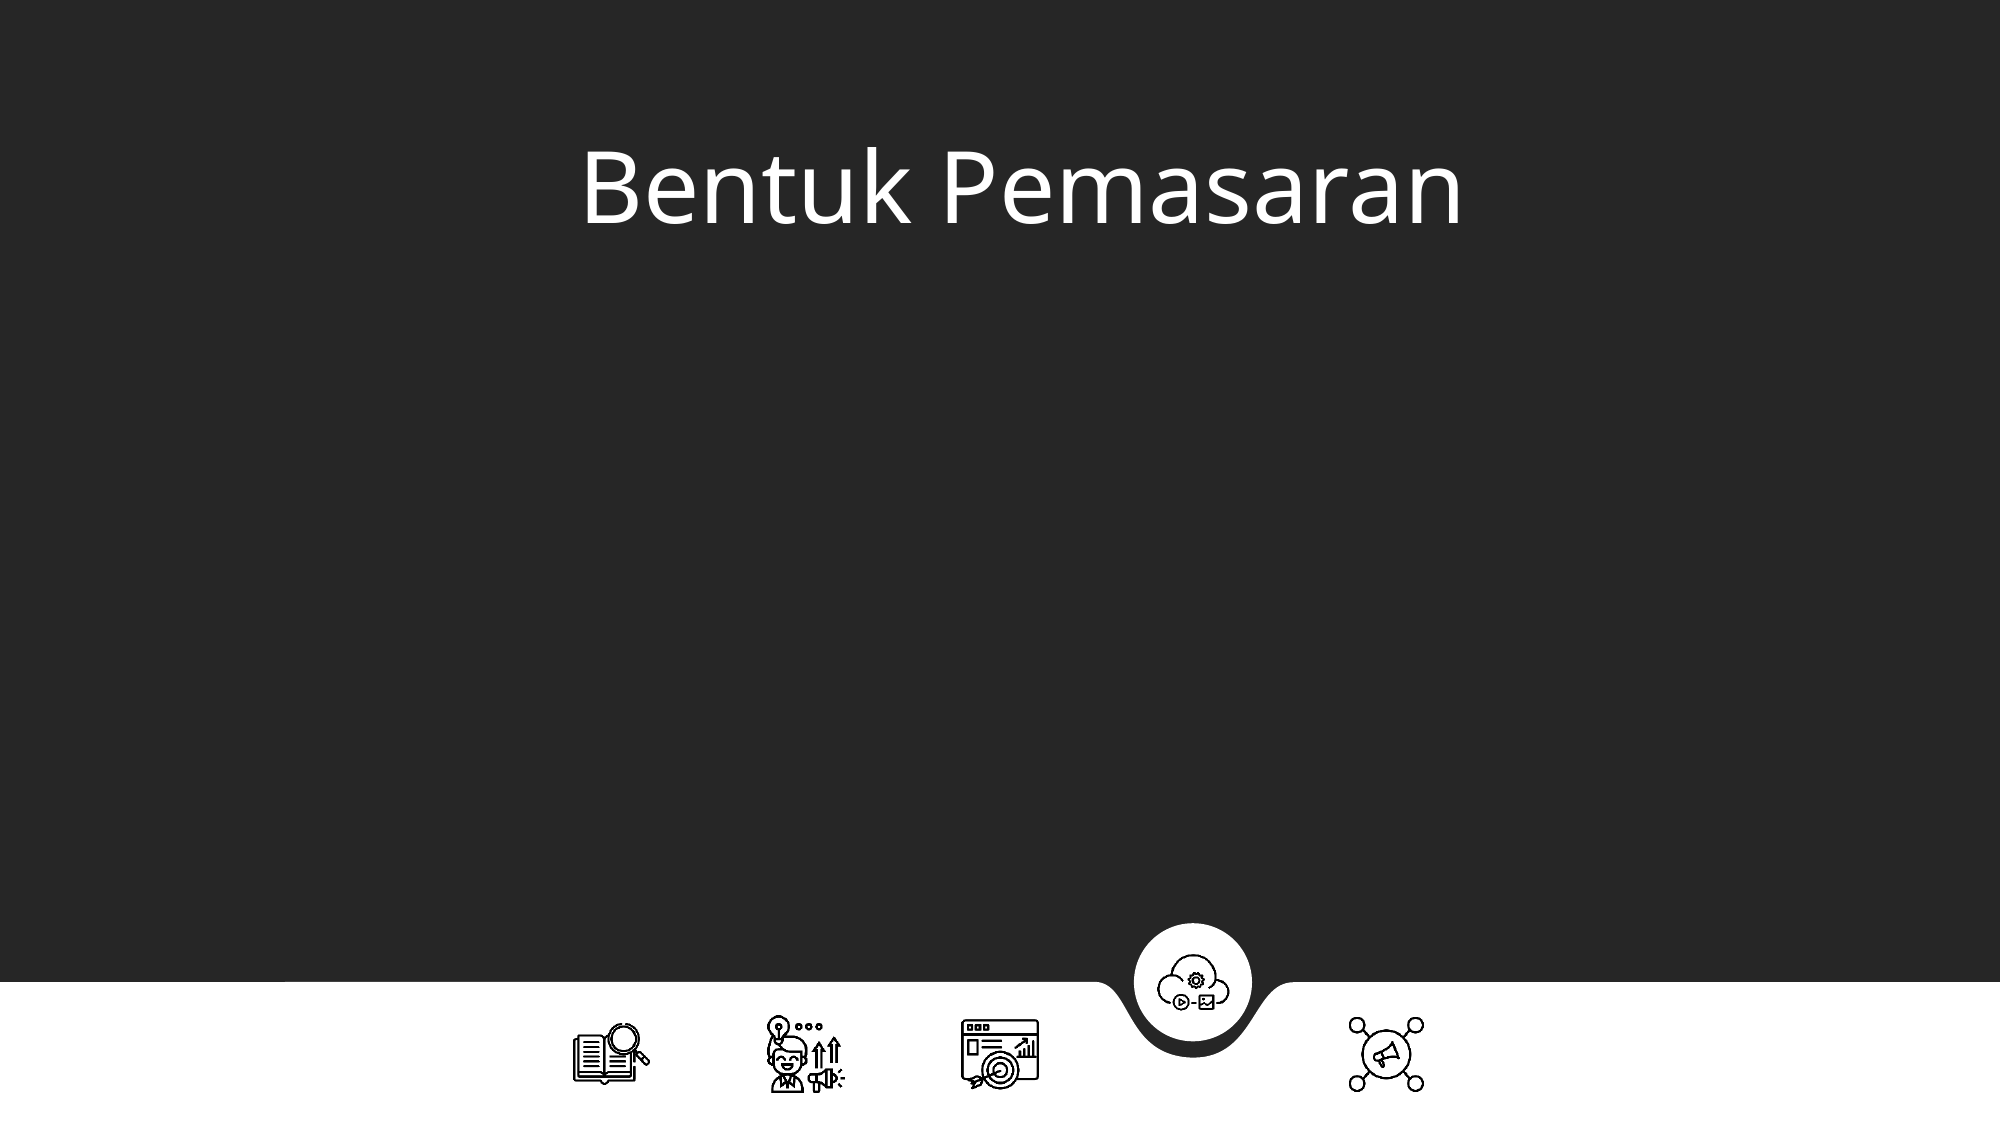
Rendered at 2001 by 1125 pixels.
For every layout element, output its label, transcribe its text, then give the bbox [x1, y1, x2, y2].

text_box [1133, 923, 1253, 1042]
text_box Bentuk Pemasaran [563, 116, 1482, 252]
text_box [0, 980, 2000, 1125]
picture [961, 1015, 1039, 1093]
picture [767, 1015, 845, 1093]
picture [573, 1015, 650, 1092]
picture [1347, 1015, 1425, 1093]
